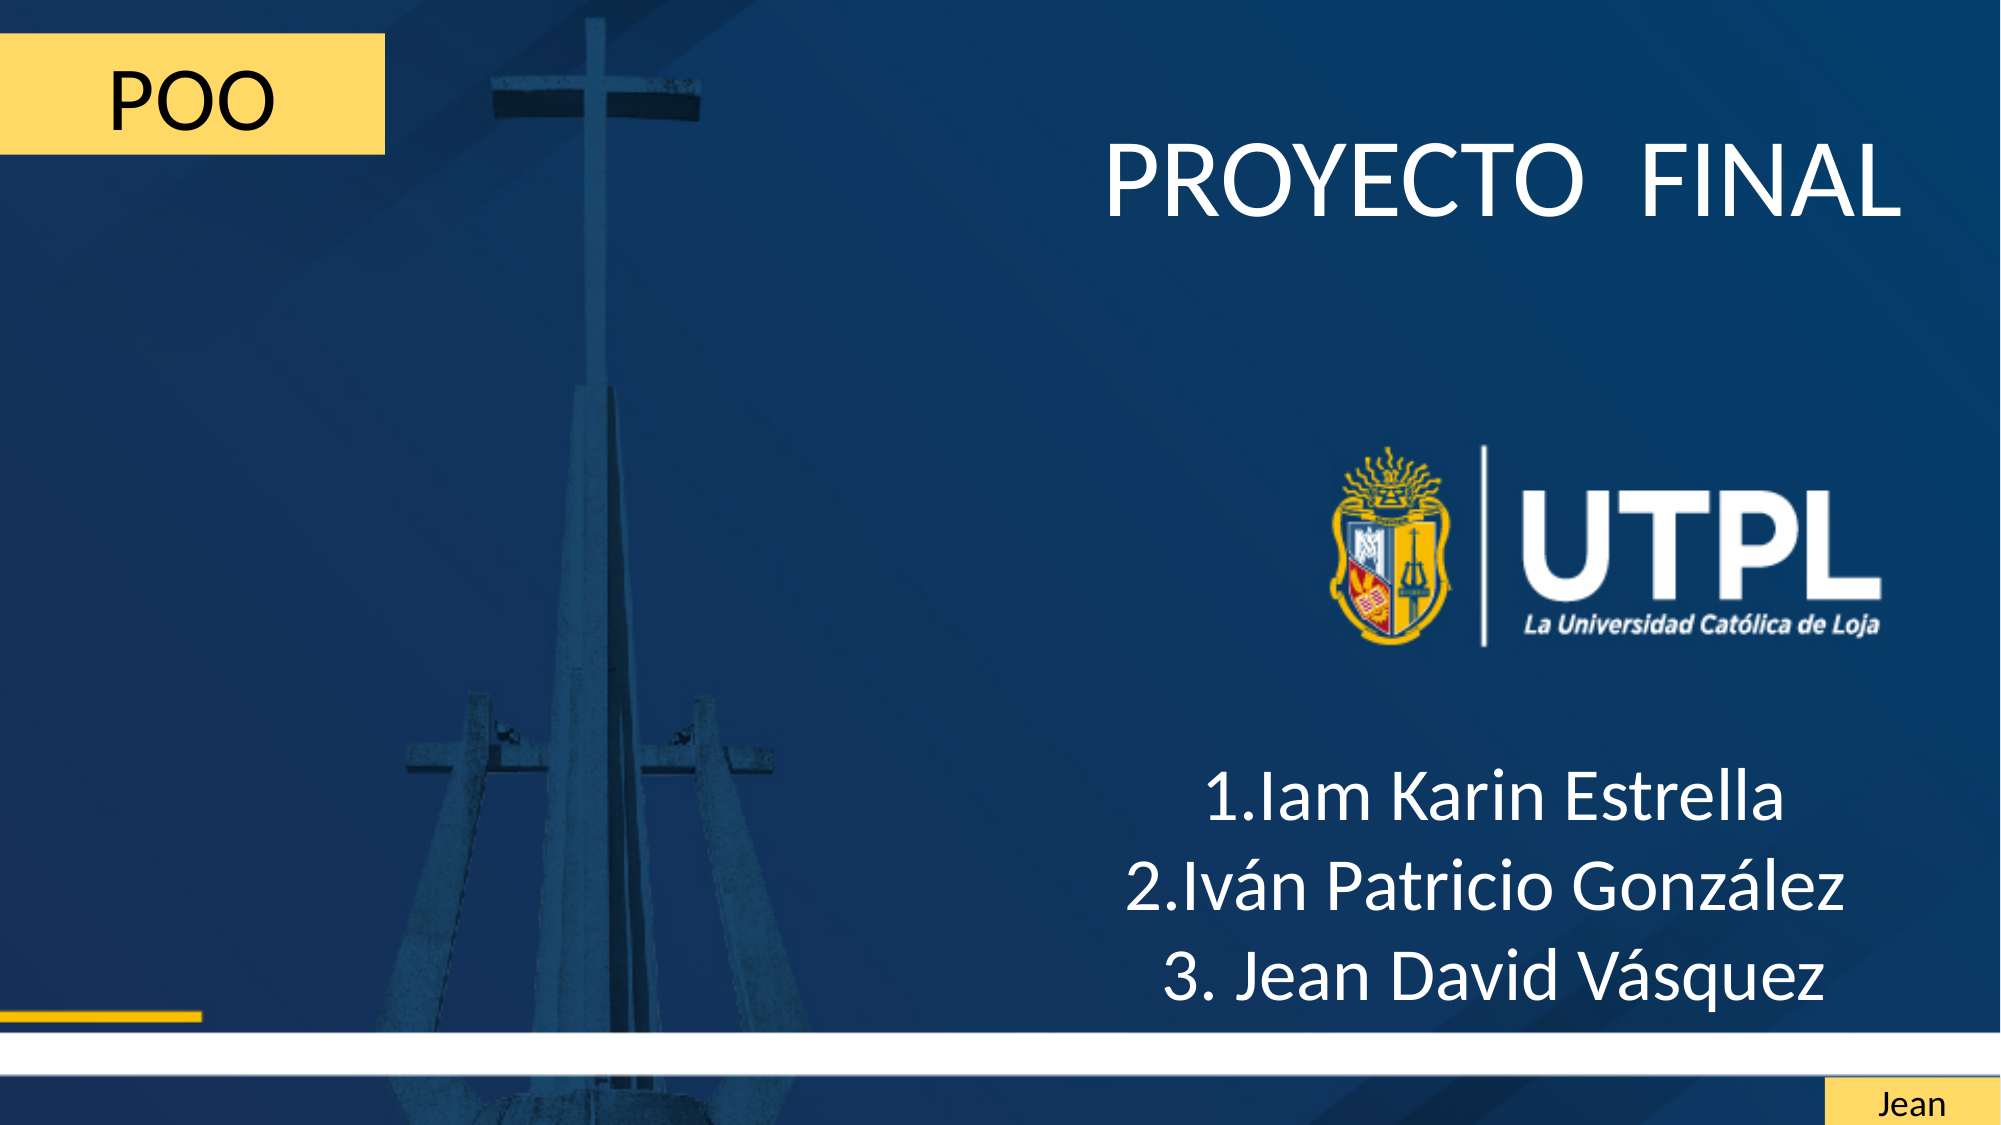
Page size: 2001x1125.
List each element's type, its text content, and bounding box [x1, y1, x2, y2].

text_box PROYECTO FINAL [1041, 65, 1965, 279]
text_box Jean [1824, 1076, 2000, 1125]
picture [0, 0, 2001, 1125]
text_box 1.Iam Karin Estrella 2.Iván Patricio González 3. Jean David Vásquez [999, 737, 1990, 1025]
text_box POO [0, 32, 386, 156]
